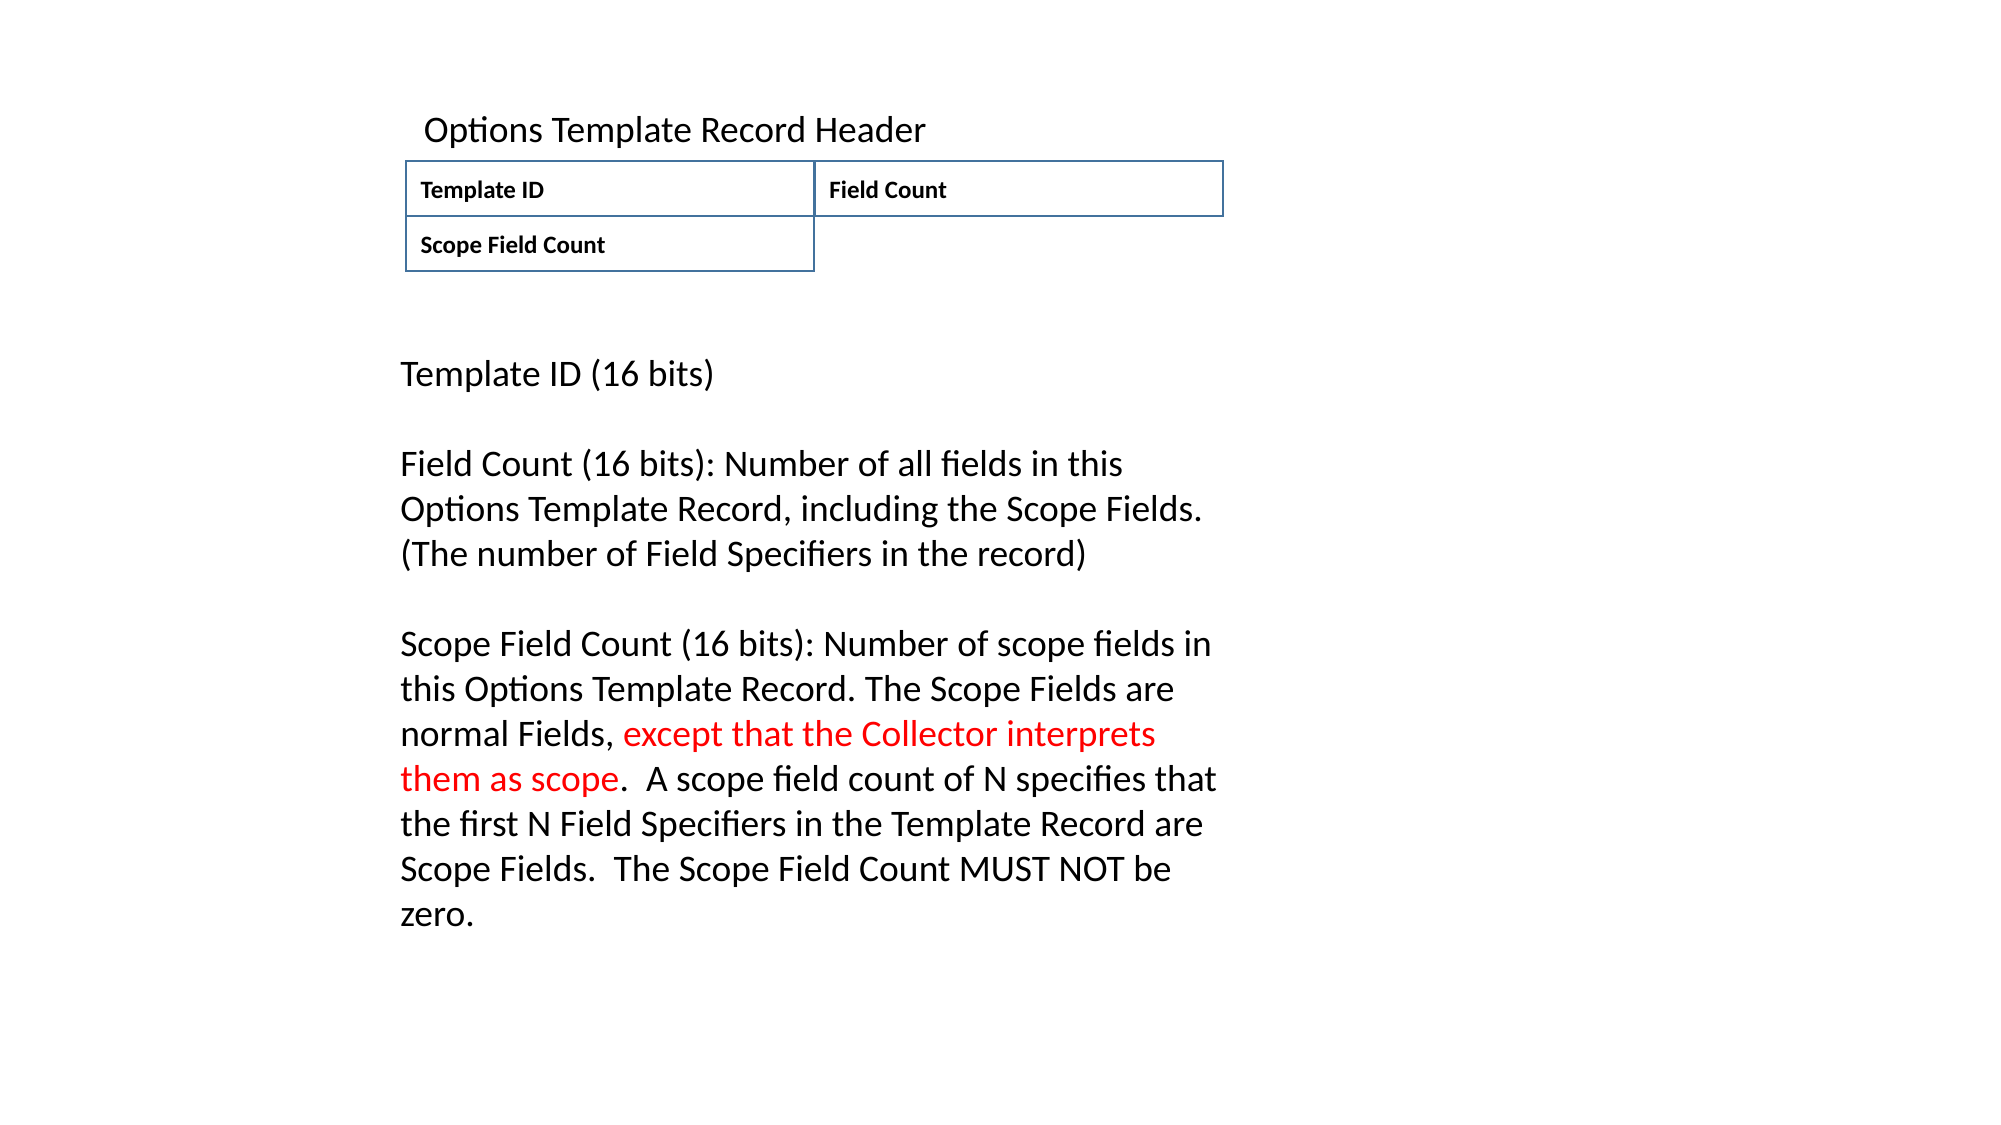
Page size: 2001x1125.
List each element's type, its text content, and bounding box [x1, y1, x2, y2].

text_box Scope Field Count [405, 215, 815, 272]
text_box Template ID (16 bits) Field Count (16 bits): Number of all fields in this Options Template Record, including the Scope Fields. (The number of Field Specifiers in the record) Scope Field Count (16 bits): Number of scope fields in this Options Template Record. The Scope Fields are normal Fields, except that the Collector interprets them as scope. A scope field count of N specifies that the first N Field Specifiers in the Template Record are Scope Fields. The Scope Field Count MUST NOT be zero. [385, 341, 1243, 942]
text_box Field Count [814, 160, 1224, 217]
text_box Options Template Record Header [409, 97, 942, 158]
text_box Template ID [405, 160, 814, 215]
